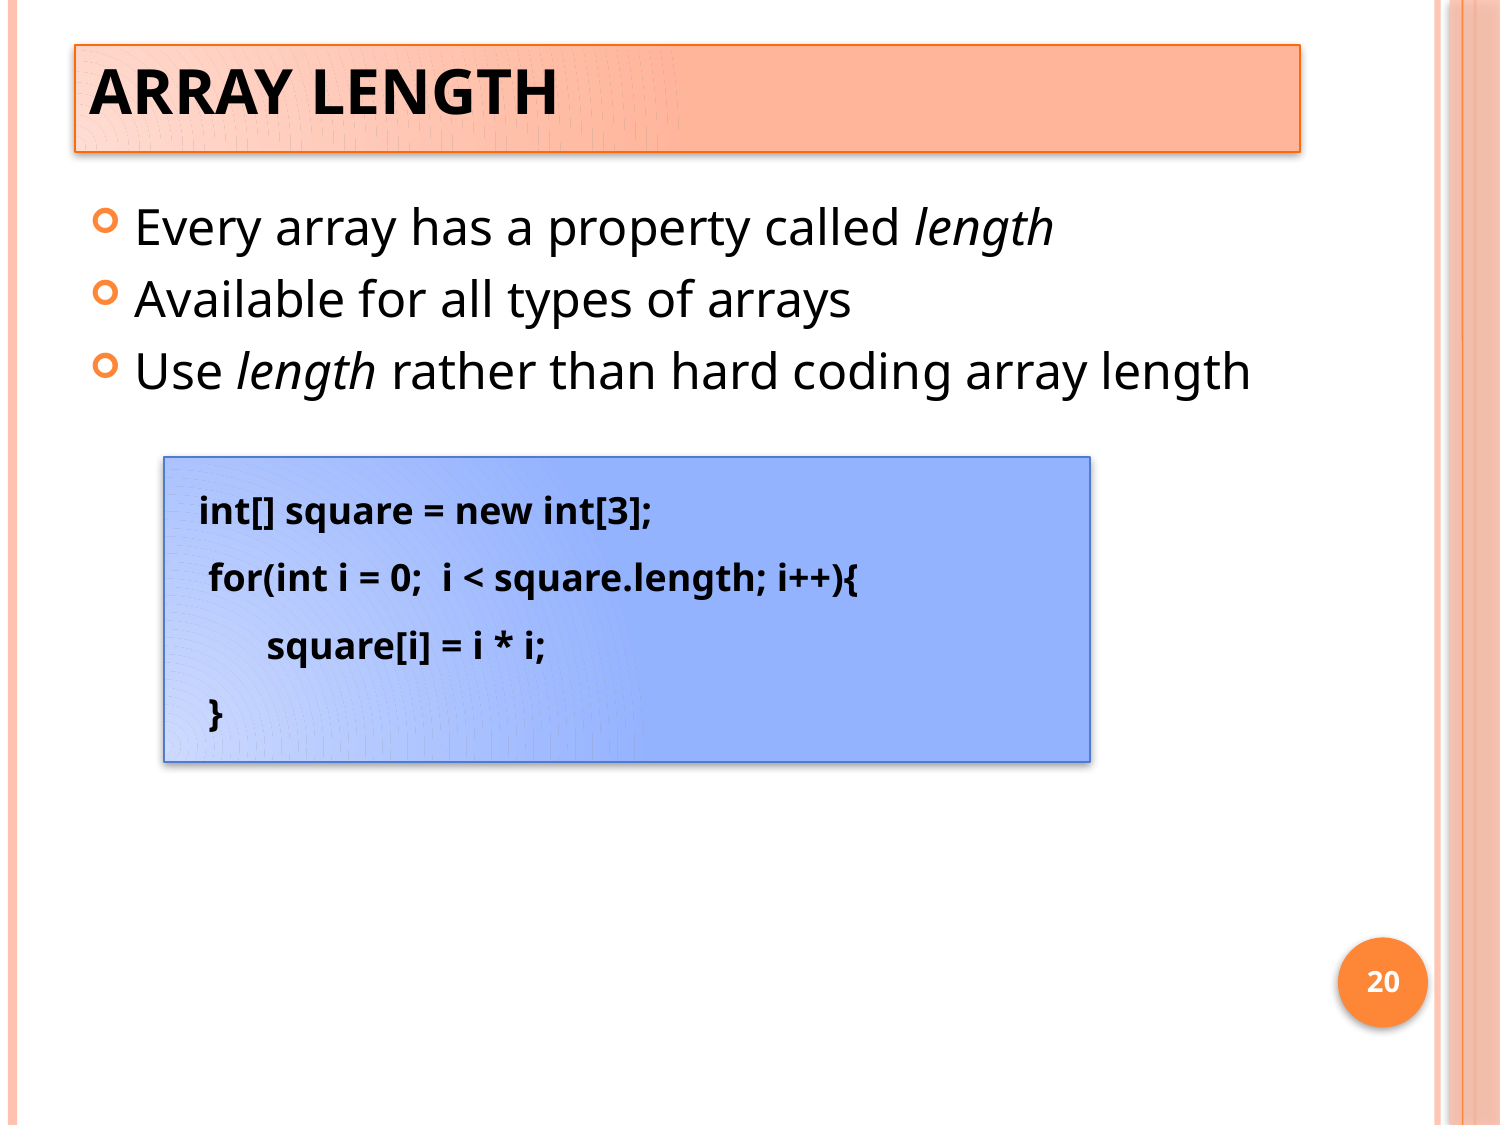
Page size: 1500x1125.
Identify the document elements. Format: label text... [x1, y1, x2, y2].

title Array length [74, 44, 1301, 153]
slide_number 20 [1333, 940, 1434, 1027]
list Every array has a property called length Available for all types of arrays Use length rather than hard coding array length [75, 187, 1300, 1062]
text_box int[] square = new int[3]; for(int i = 0; i < square.length; i++){ square[i] = i * i; } [163, 456, 1091, 763]
